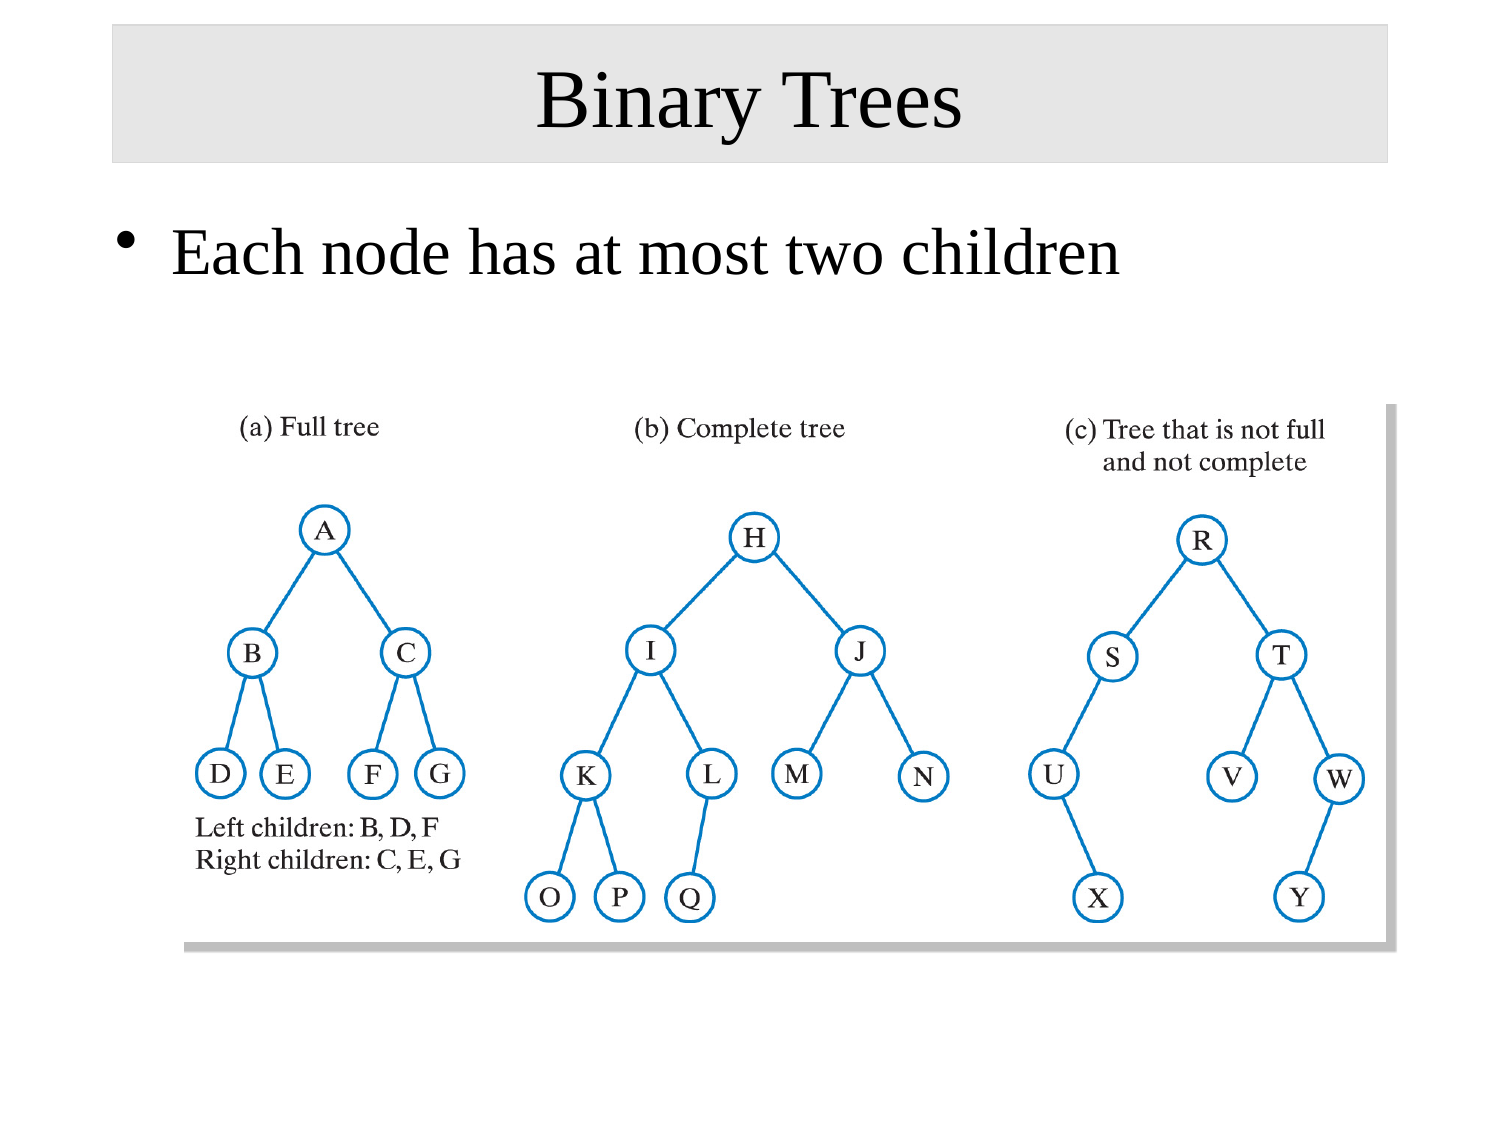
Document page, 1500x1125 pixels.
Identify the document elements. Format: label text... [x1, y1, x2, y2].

list Each node has at most two children [99, 199, 1376, 876]
title Binary Trees [112, 24, 1388, 163]
picture [187, 406, 1373, 931]
text_box [172, 392, 1386, 942]
